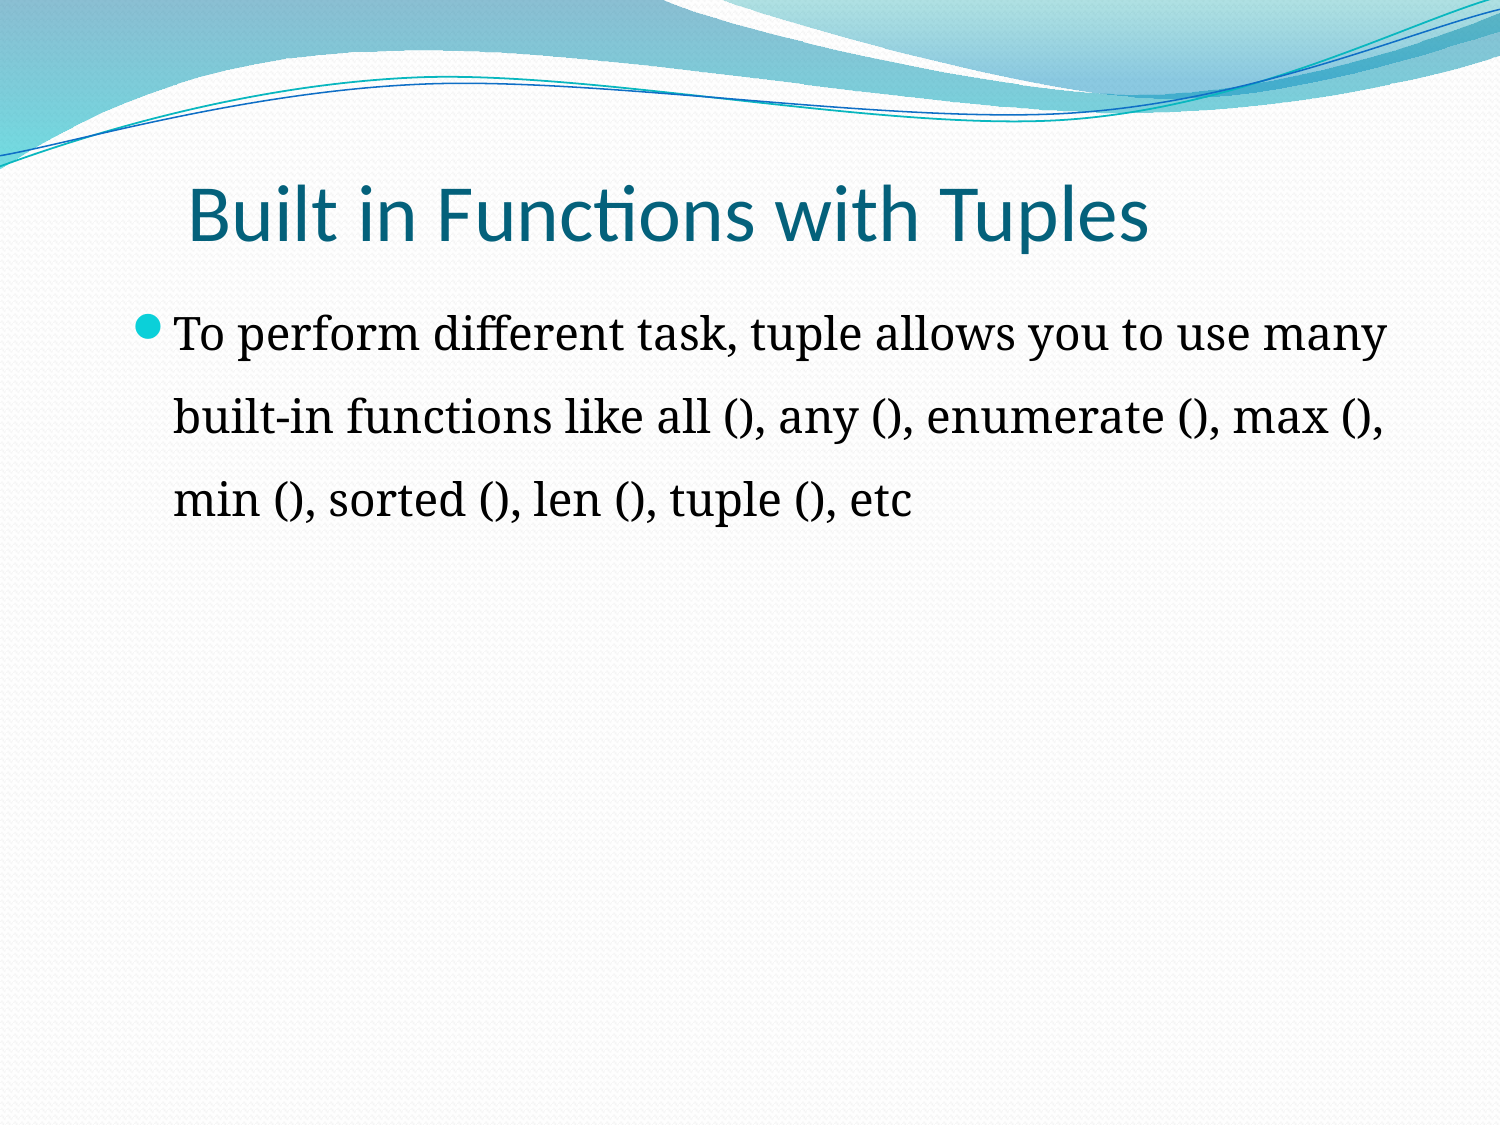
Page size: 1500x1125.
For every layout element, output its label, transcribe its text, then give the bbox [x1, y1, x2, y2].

title Built in Functions with Tuples [187, 152, 1477, 258]
list To perform different task, tuple allows you to use many built-in functions like all (), any (), enumerate (), max (), min (), sorted (), len (), tuple (), etc [117, 269, 1425, 539]
